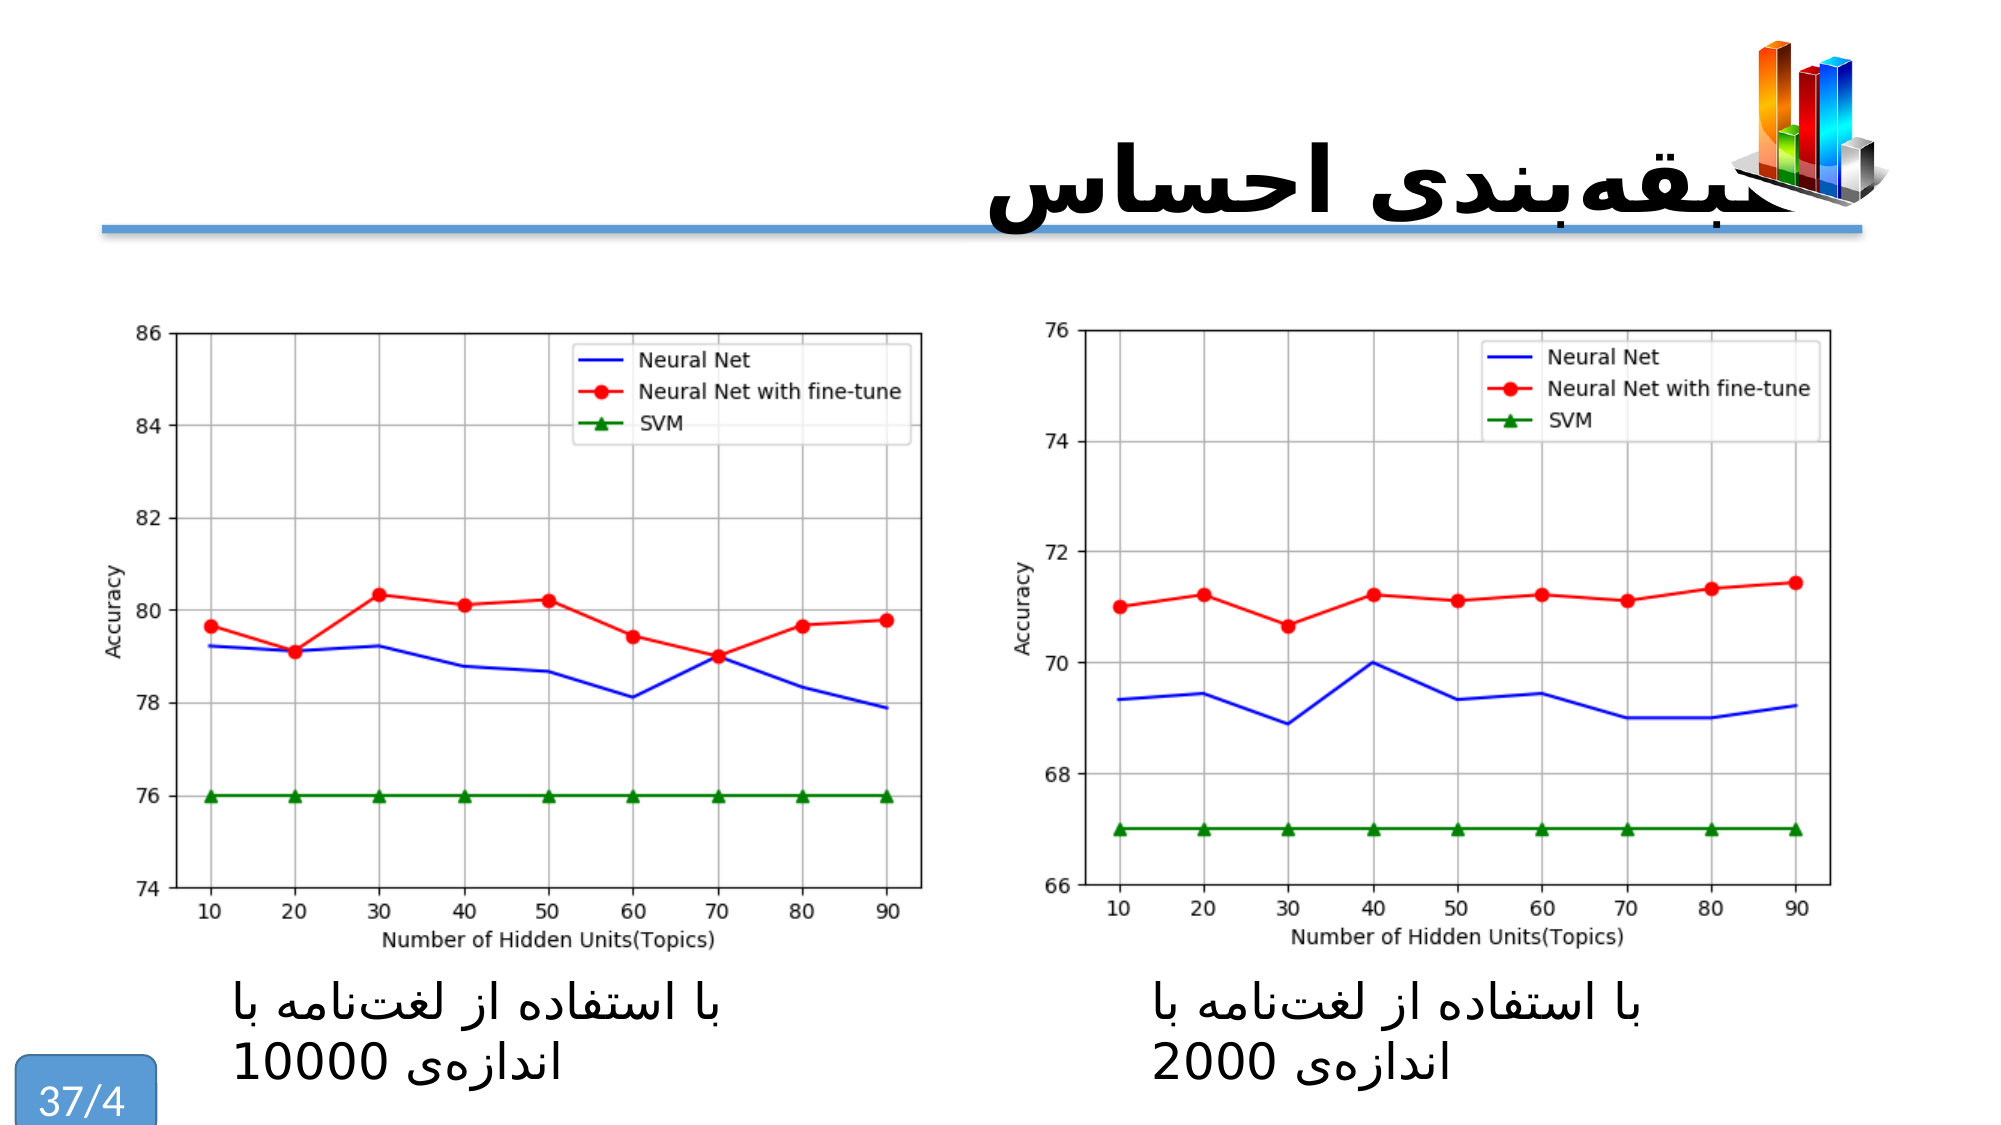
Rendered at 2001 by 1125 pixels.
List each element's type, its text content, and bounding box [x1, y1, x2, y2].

picture [56, 243, 1926, 967]
text_box با استفاده از لغت‌نامه با اندازه‌ی 10000 [216, 967, 857, 1097]
text_box [14, 1054, 158, 1125]
text_box 37/43 [22, 1063, 156, 1125]
text_box با استفاده از لغت‌نامه با اندازه‌ی 2000 [1136, 964, 1755, 1097]
picture [1722, 33, 1903, 214]
text_box طبقه‌بندی احساس [969, 3, 1838, 239]
